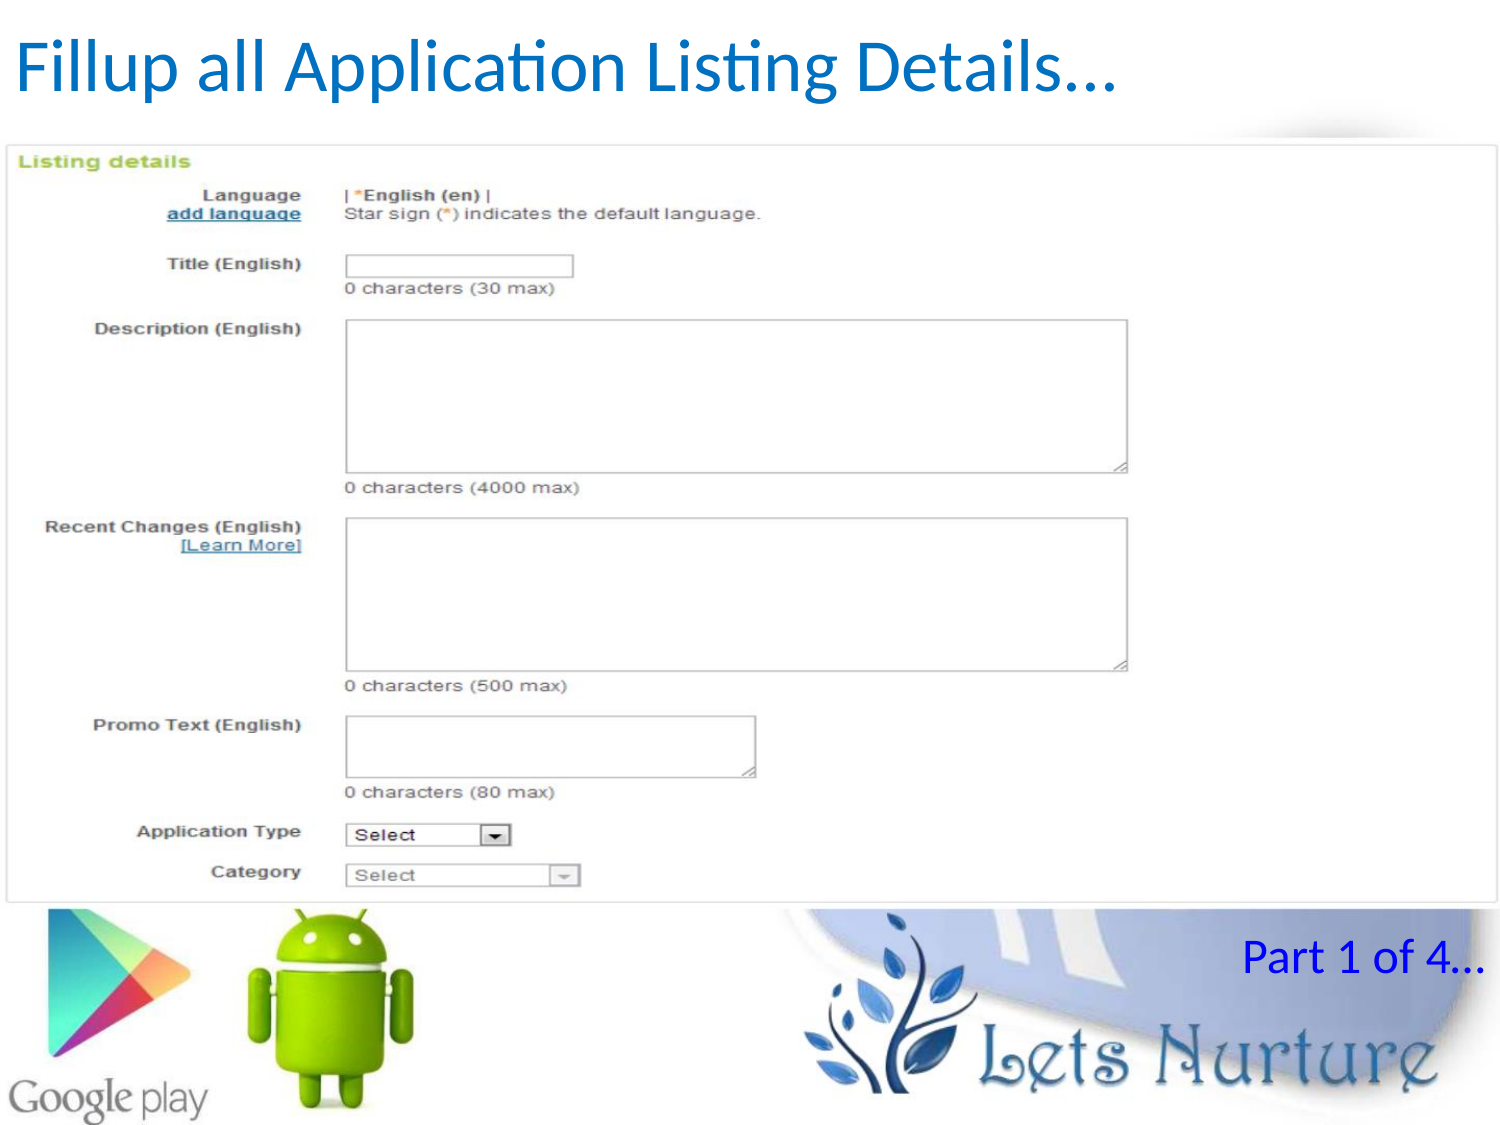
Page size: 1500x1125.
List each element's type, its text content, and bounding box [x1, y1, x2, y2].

text_box [0, 0, 1500, 1125]
text_box Fillup all Application Listing Details... [15, 15, 1285, 220]
text_box Part 1 of 4… [1242, 922, 1500, 1058]
